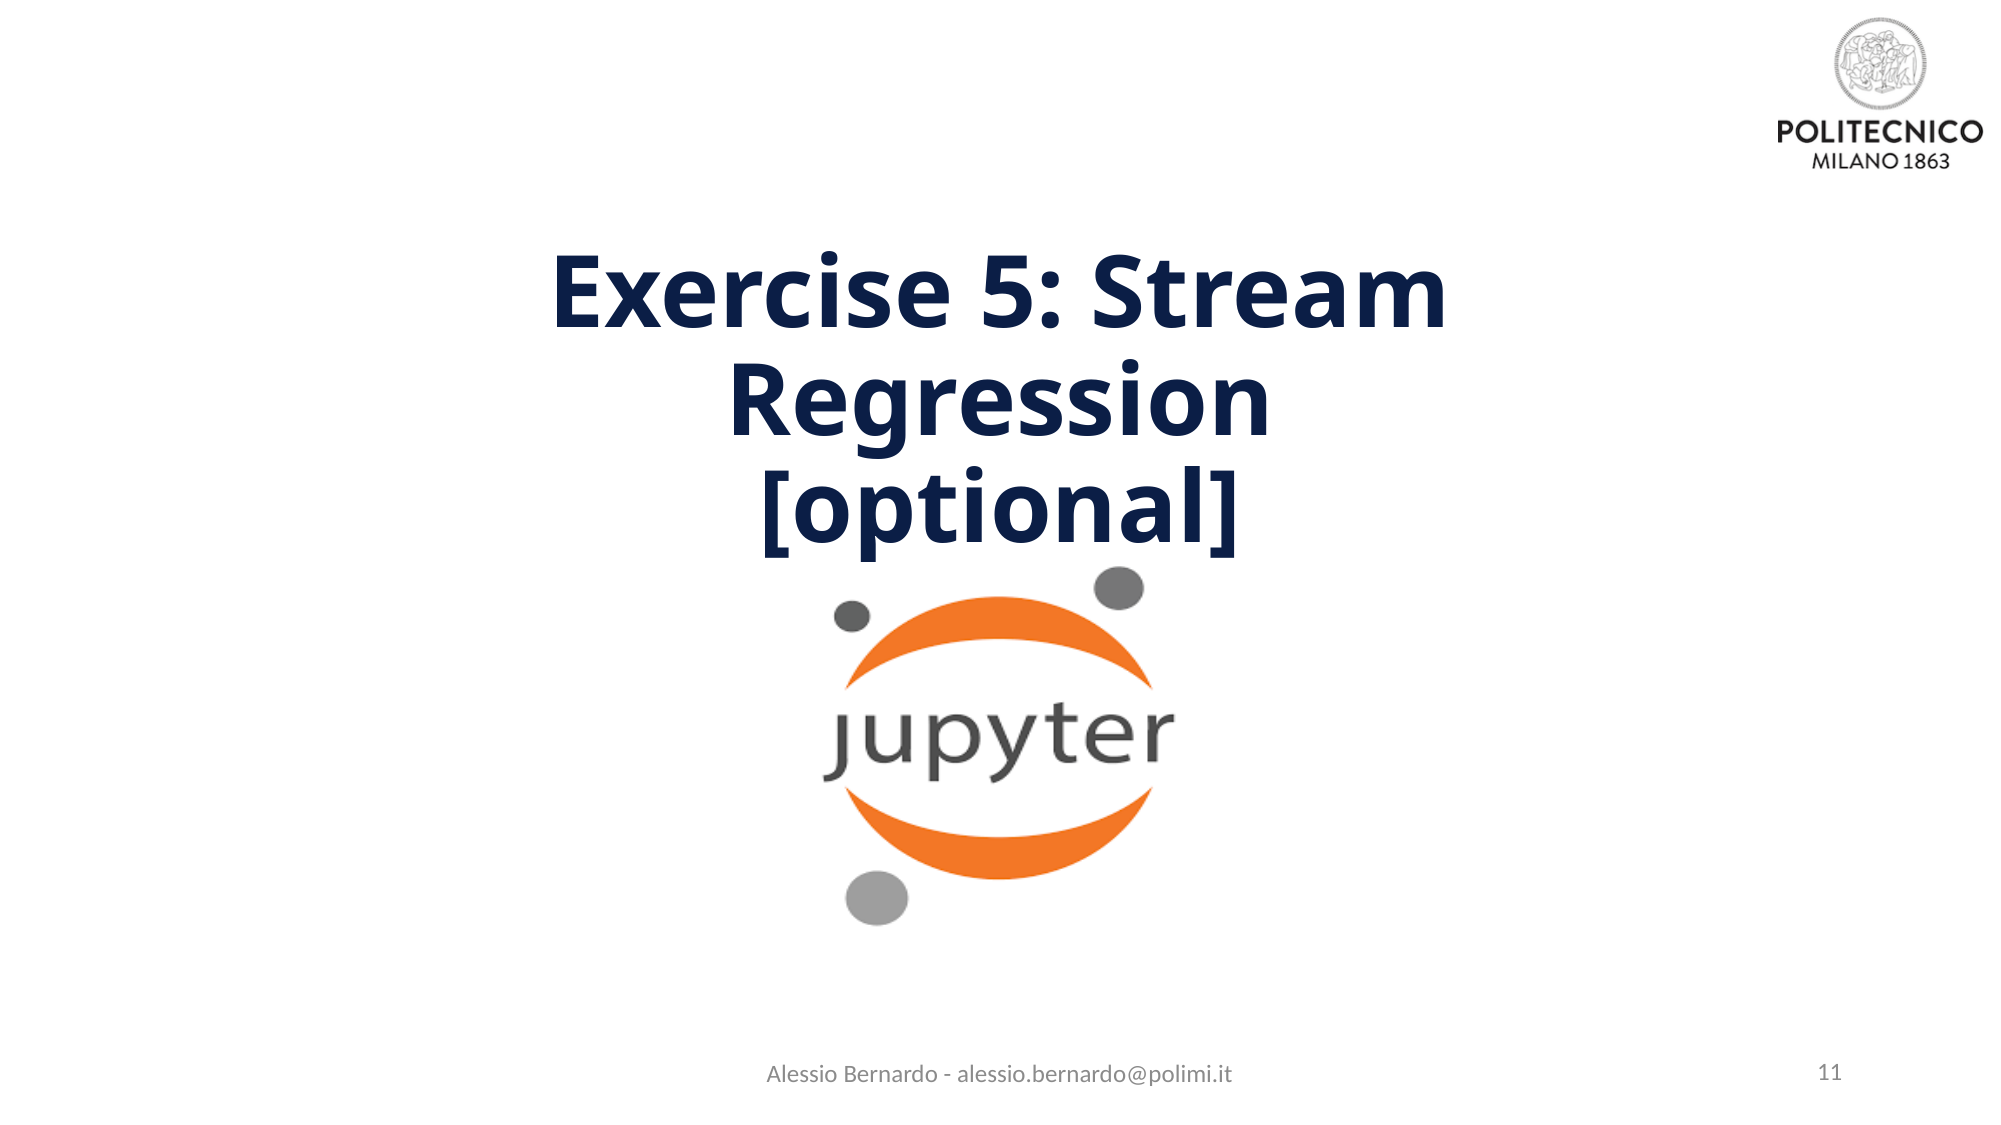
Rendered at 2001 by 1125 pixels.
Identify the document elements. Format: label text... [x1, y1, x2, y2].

picture [1778, 17, 1984, 170]
footer Alessio Bernardo - alessio.bernardo@polimi.it [536, 1042, 1464, 1103]
title Exercise 5: Stream Regression [optional] [365, 300, 1635, 505]
picture [819, 562, 1181, 928]
slide_number 11 [1498, 1042, 1863, 1103]
